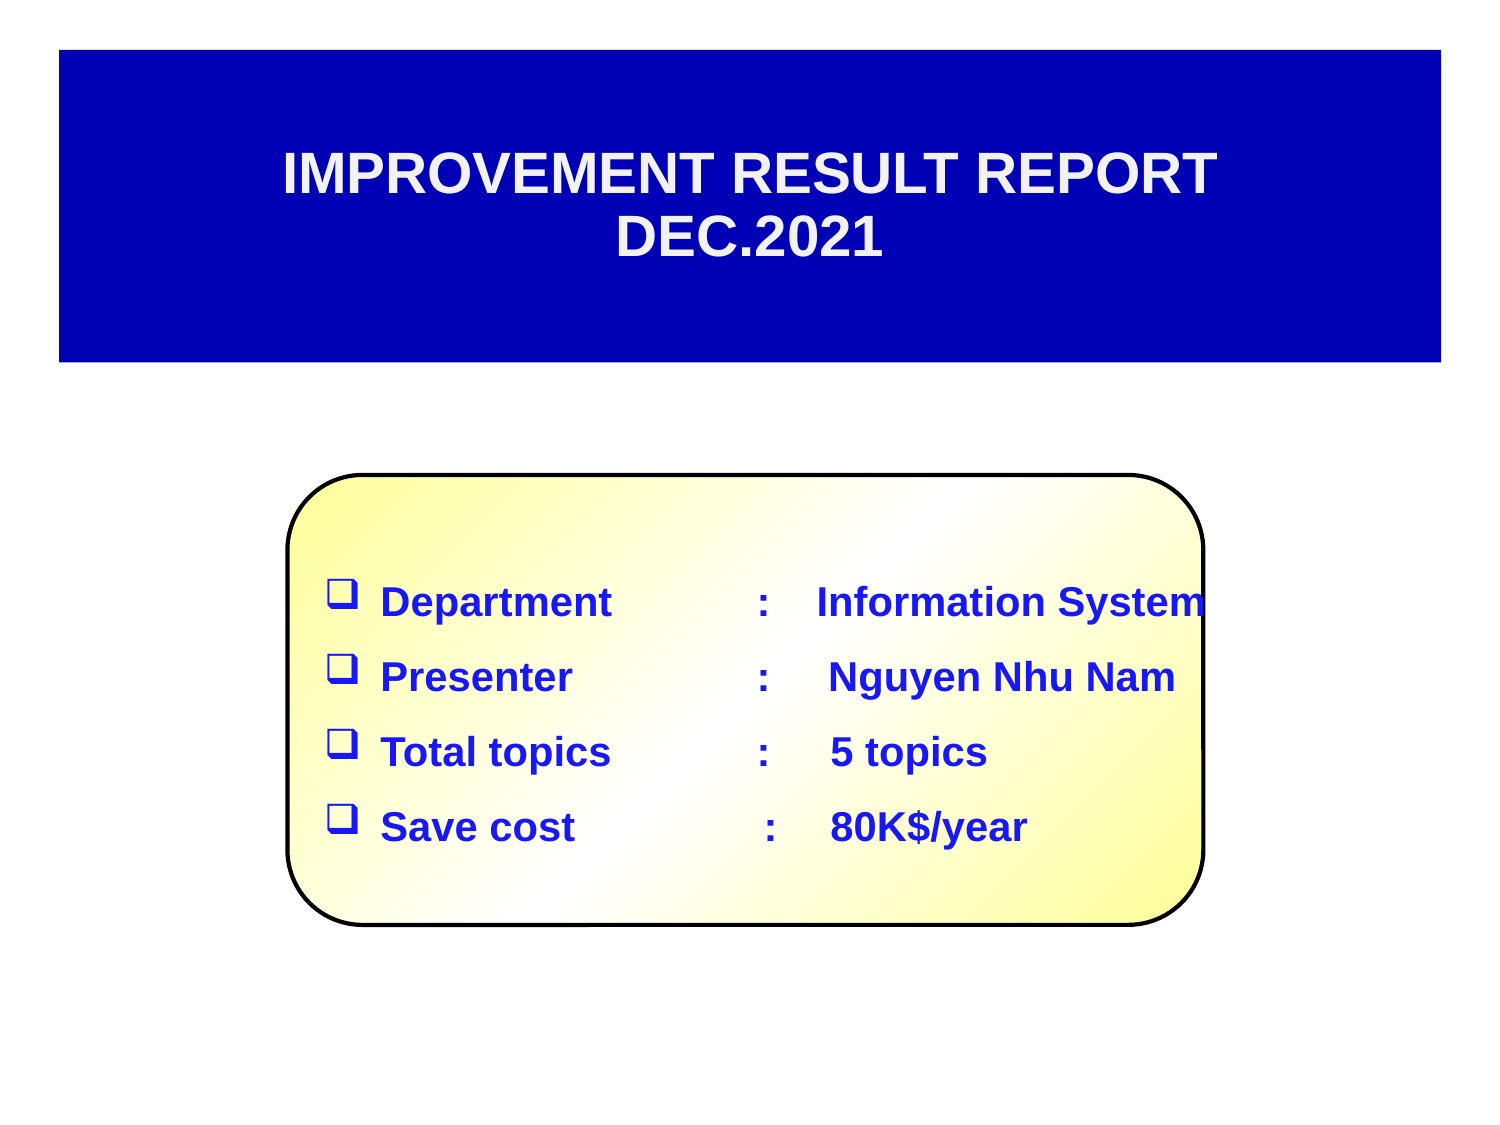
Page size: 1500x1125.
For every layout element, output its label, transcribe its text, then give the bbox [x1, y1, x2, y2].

text_box Department : Information System Presenter : Nguyen Nhu Nam Total topics : 5 topics Save cost : 80K$/year [287, 474, 1204, 925]
text_box IMPROVEMENT RESULT REPORT DEC.2021 [59, 49, 1442, 363]
